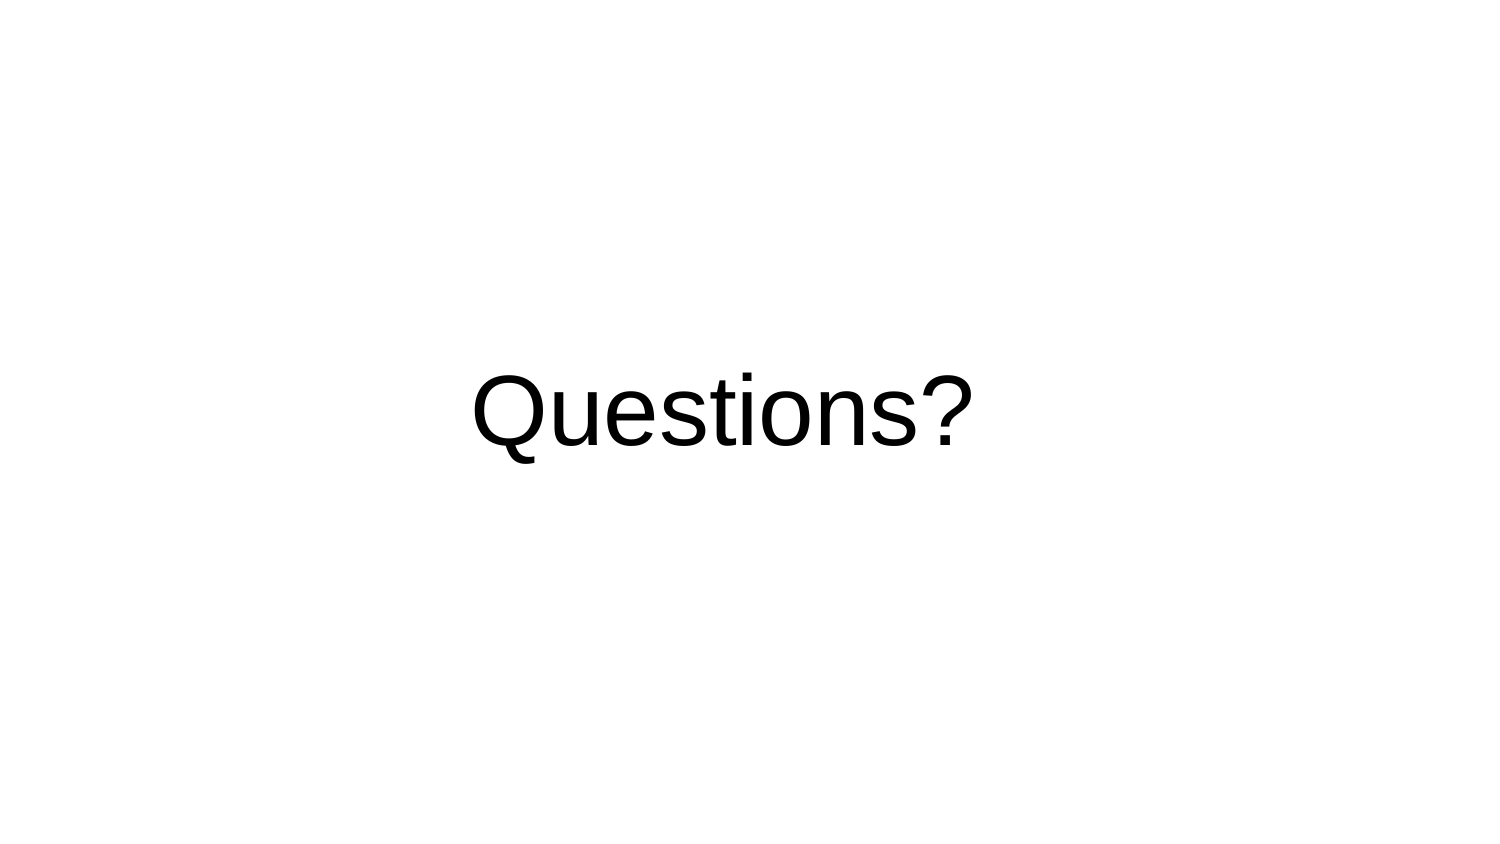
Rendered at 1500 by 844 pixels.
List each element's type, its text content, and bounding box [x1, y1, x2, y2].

title Questions? [455, 70, 1500, 742]
